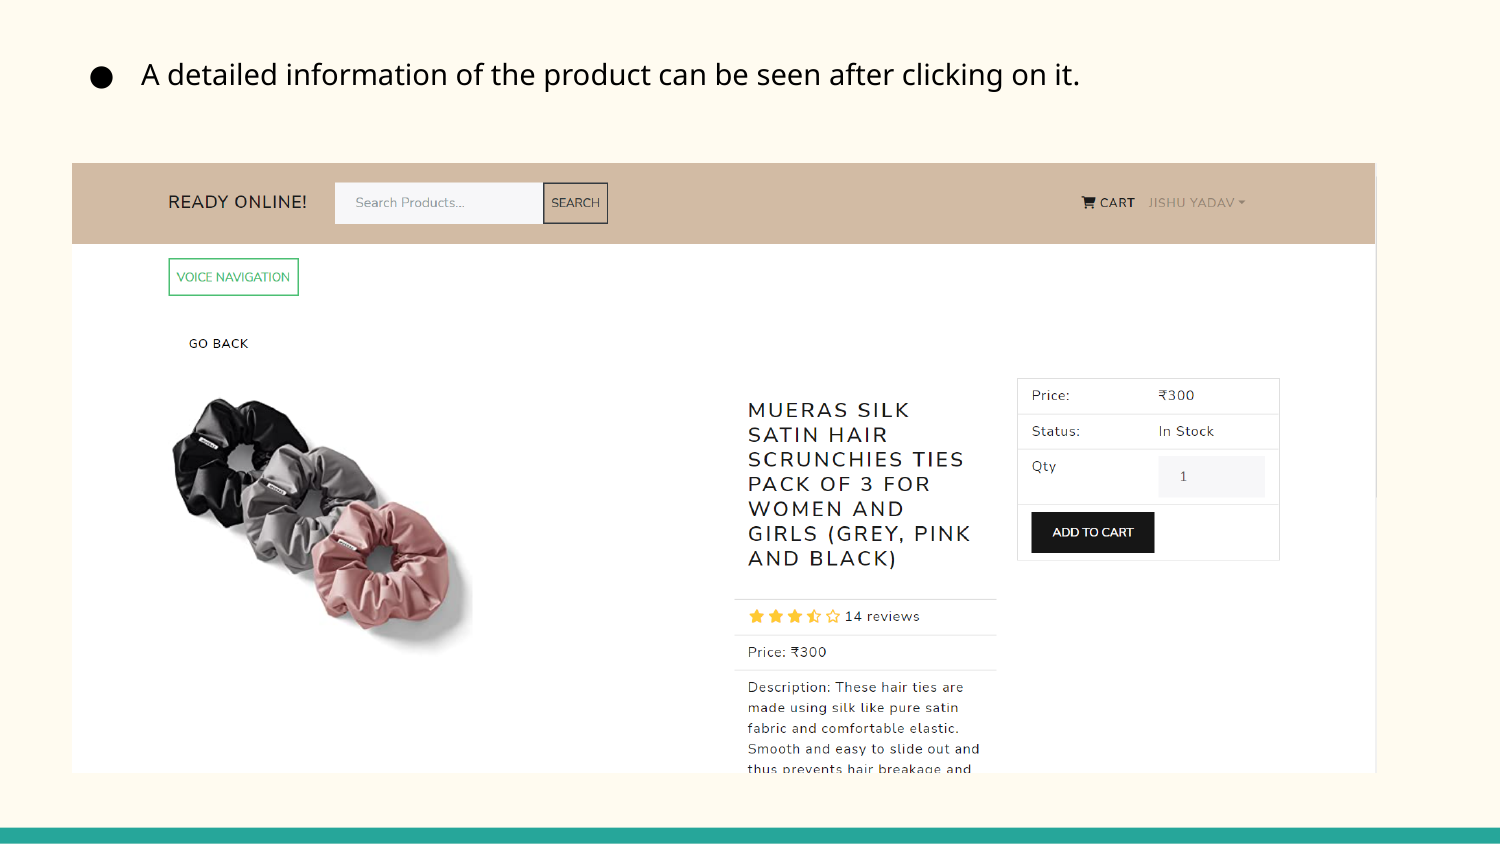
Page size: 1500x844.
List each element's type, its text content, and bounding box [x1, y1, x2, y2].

picture [72, 163, 1377, 773]
title A detailed information of the product can be seen after clicking on it. [51, 41, 1449, 142]
